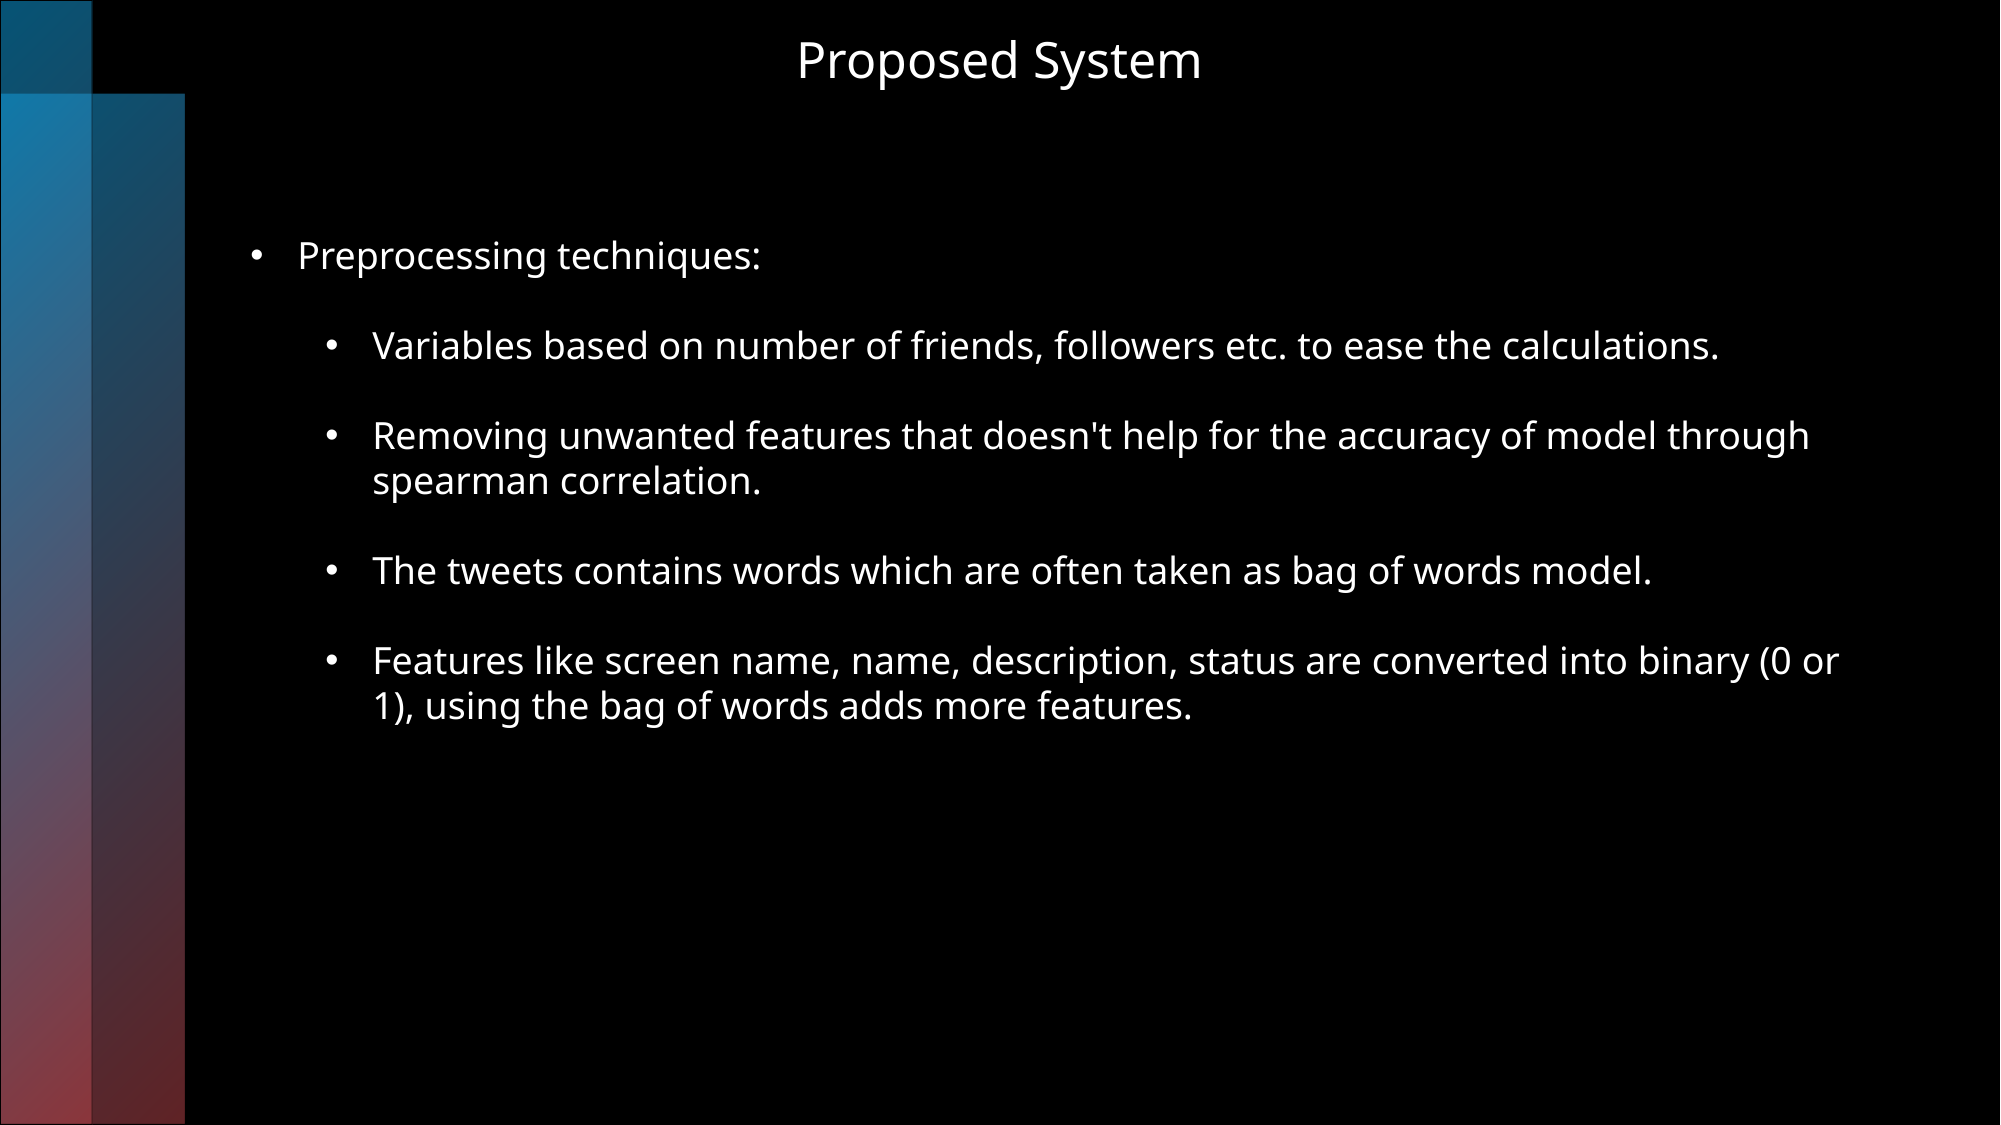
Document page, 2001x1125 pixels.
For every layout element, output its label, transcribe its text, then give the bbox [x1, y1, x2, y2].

text_box Preprocessing techniques: Variables based on number of friends, followers etc. to ease the calculations. Removing unwanted features that doesn't help for the accuracy of model through spearman correlation. The tweets contains words which are often taken as bag of words model. Features like screen name, name, description, status are converted into binary (0 or 1), using the bag of words adds more features. [235, 224, 1908, 735]
text_box Proposed System [774, 20, 1225, 96]
